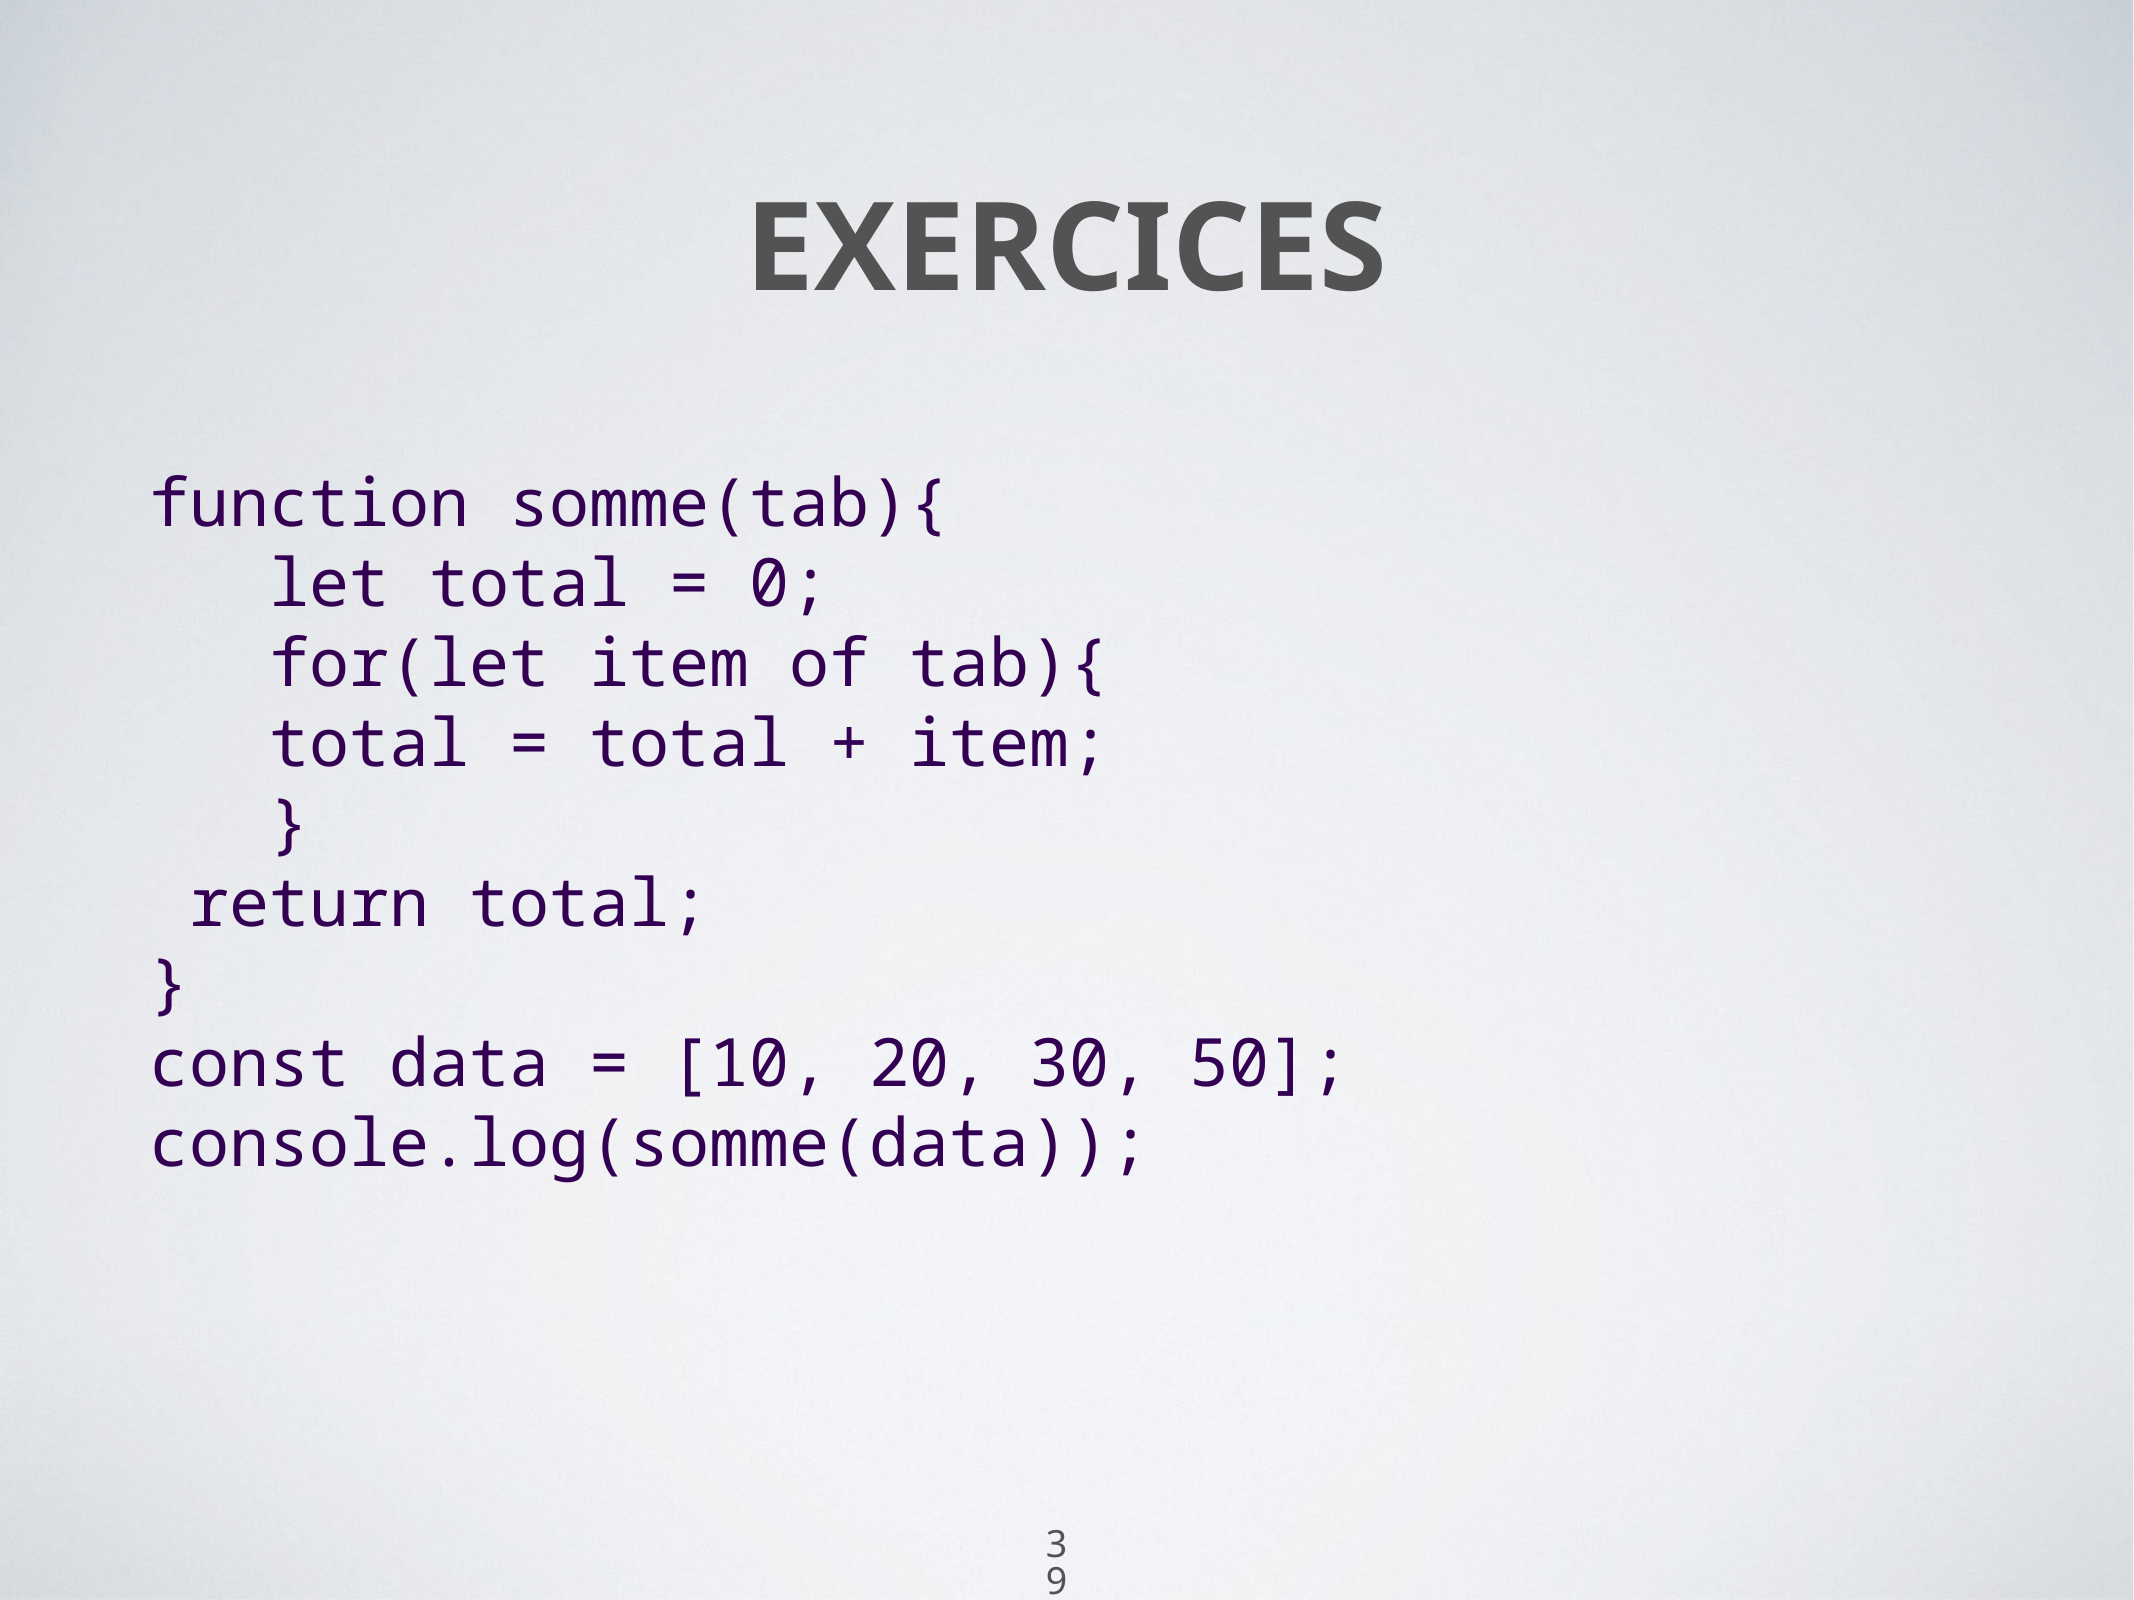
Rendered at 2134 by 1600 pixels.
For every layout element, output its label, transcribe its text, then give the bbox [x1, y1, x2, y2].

picture [0, 0, 2134, 1600]
slide_number 39 [1036, 1520, 1095, 1580]
title Exercices [57, 41, 2076, 443]
text_box function somme(tab){ let total = 0; for(let item of tab){ total = total + item; } return total; } const data = [10, 20, 30, 50]; console.log(somme(data)); [141, 332, 1845, 1268]
